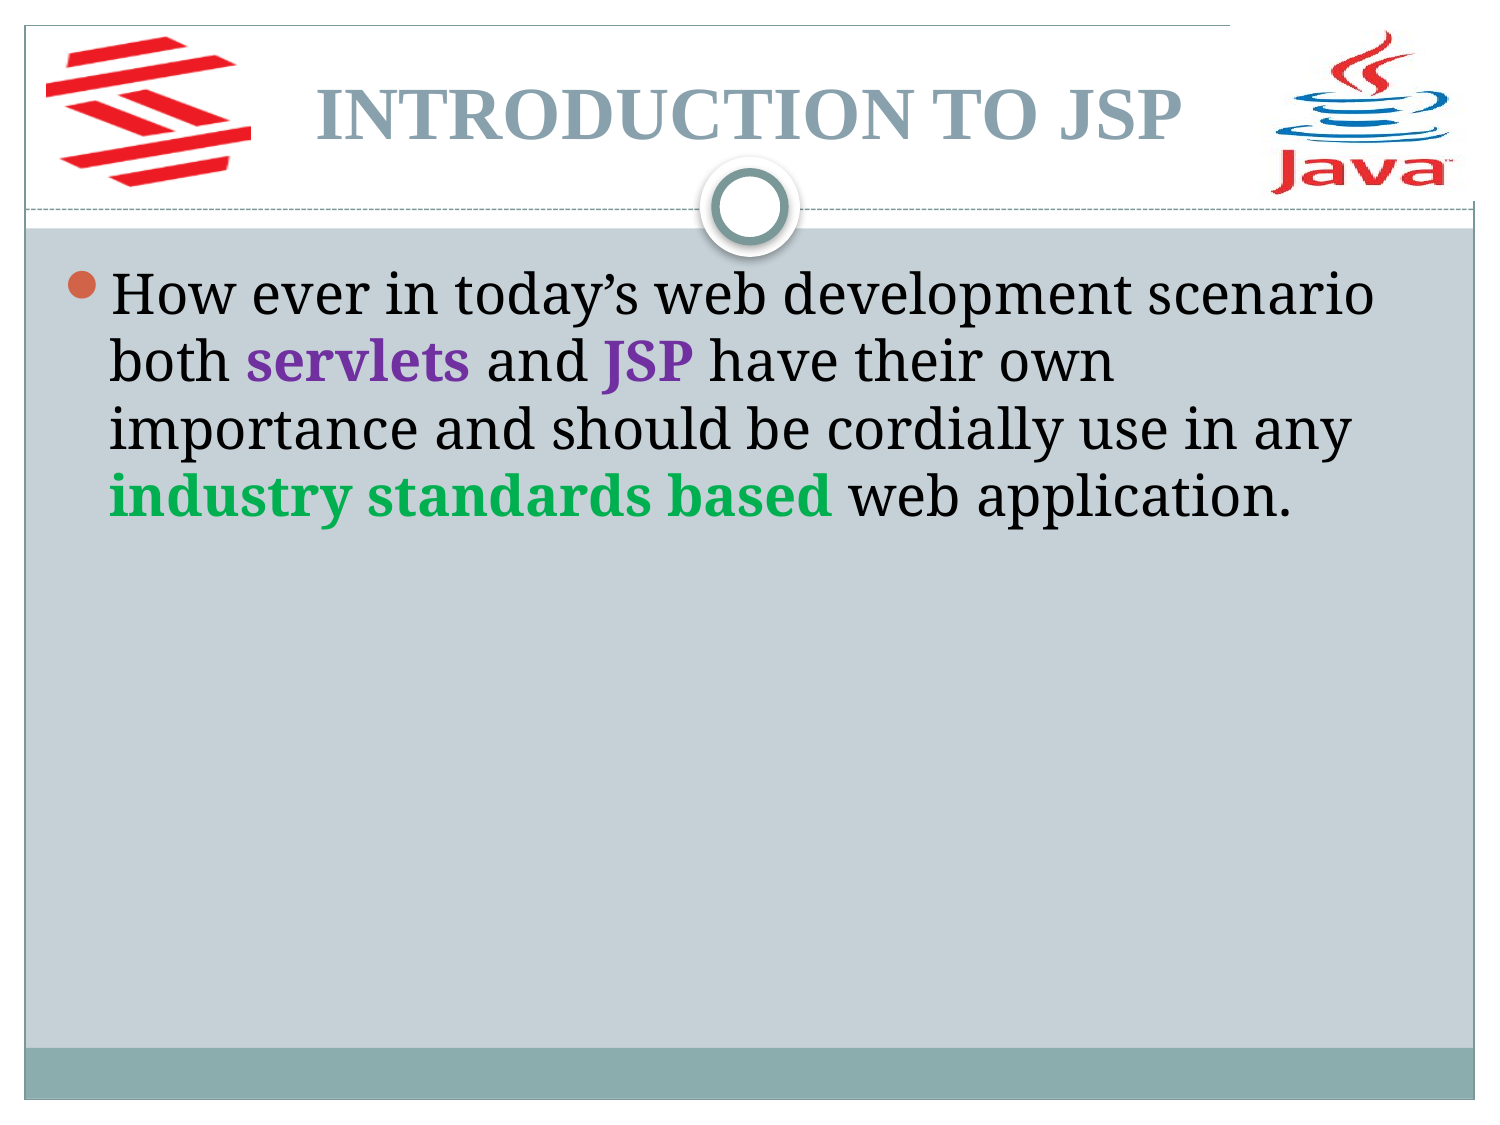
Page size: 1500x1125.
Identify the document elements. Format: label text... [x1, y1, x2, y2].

list How ever in today’s web development scenario both servlets and JSP have their own importance and should be cordially use in any industry standards based web application. [49, 250, 1445, 1001]
picture [1230, 23, 1483, 201]
title INTRODUCTION TO JSP [256, 37, 1223, 162]
picture [46, 34, 252, 195]
